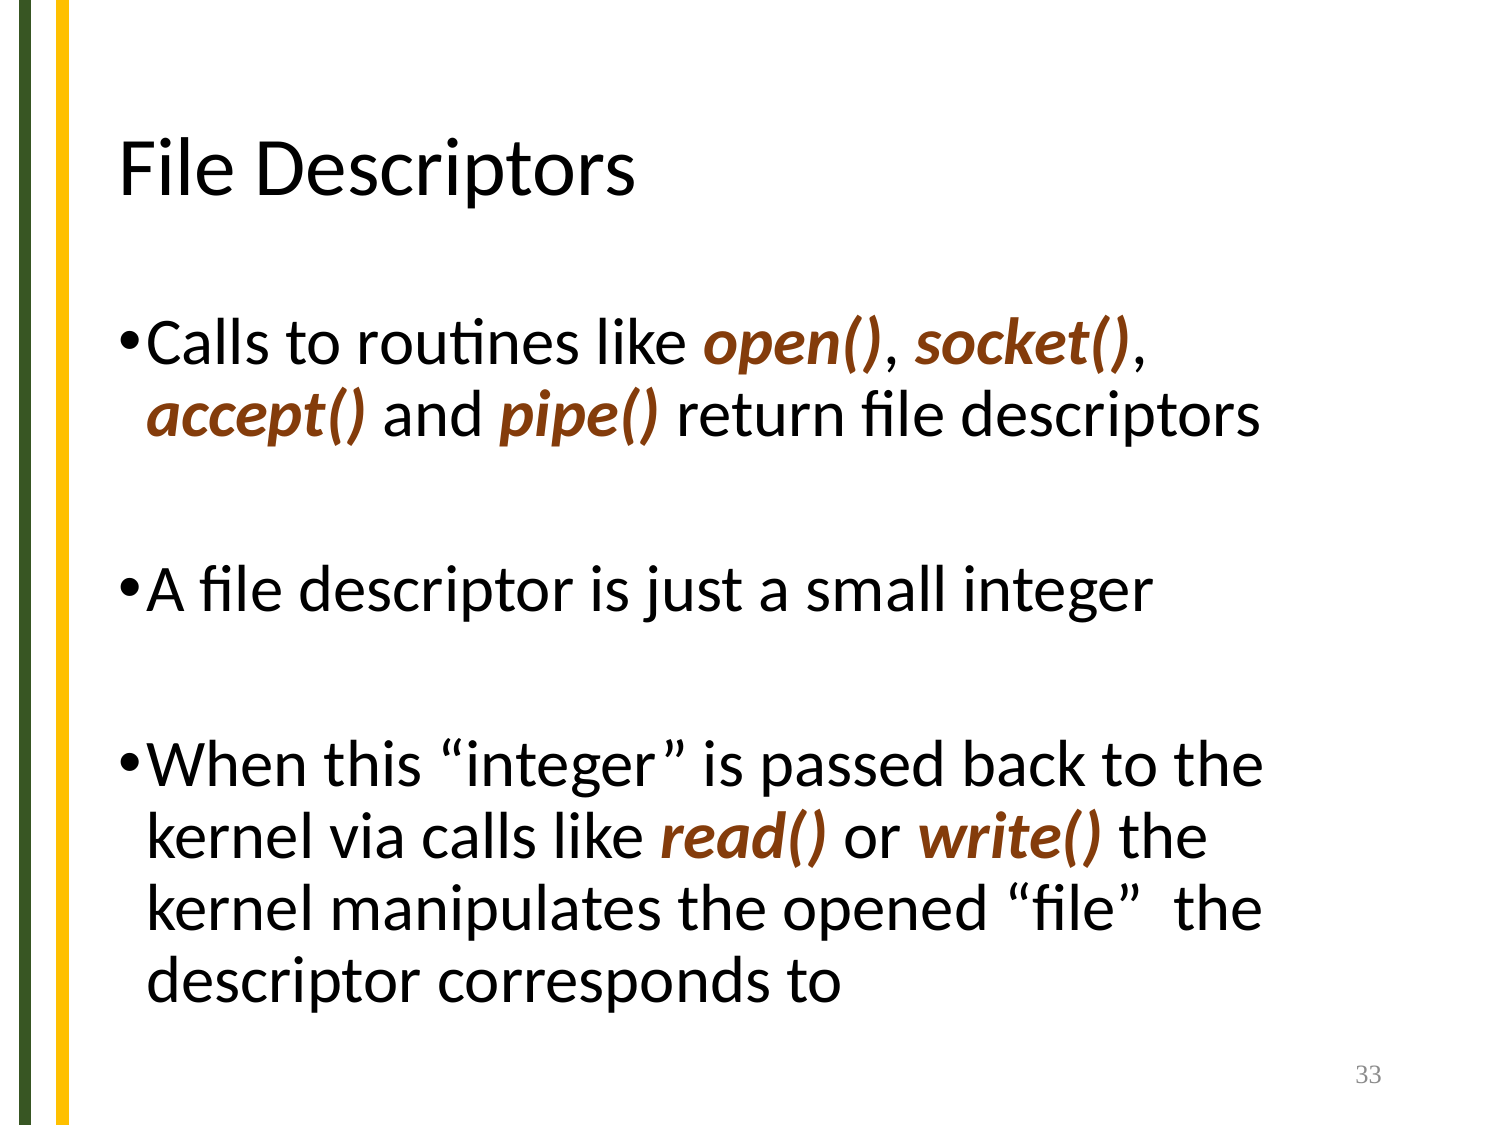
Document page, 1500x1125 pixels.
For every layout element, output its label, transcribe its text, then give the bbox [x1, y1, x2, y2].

slide_number 33 [1059, 1042, 1397, 1103]
list Calls to routines like open(), socket(), accept() and pipe() return file descriptors A file descriptor is just a small integer When this “integer” is passed back to the kernel via calls like read() or write() the kernel manipulates the opened “file” the descriptor corresponds to [103, 299, 1397, 1014]
title File Descriptors [103, 59, 1397, 278]
